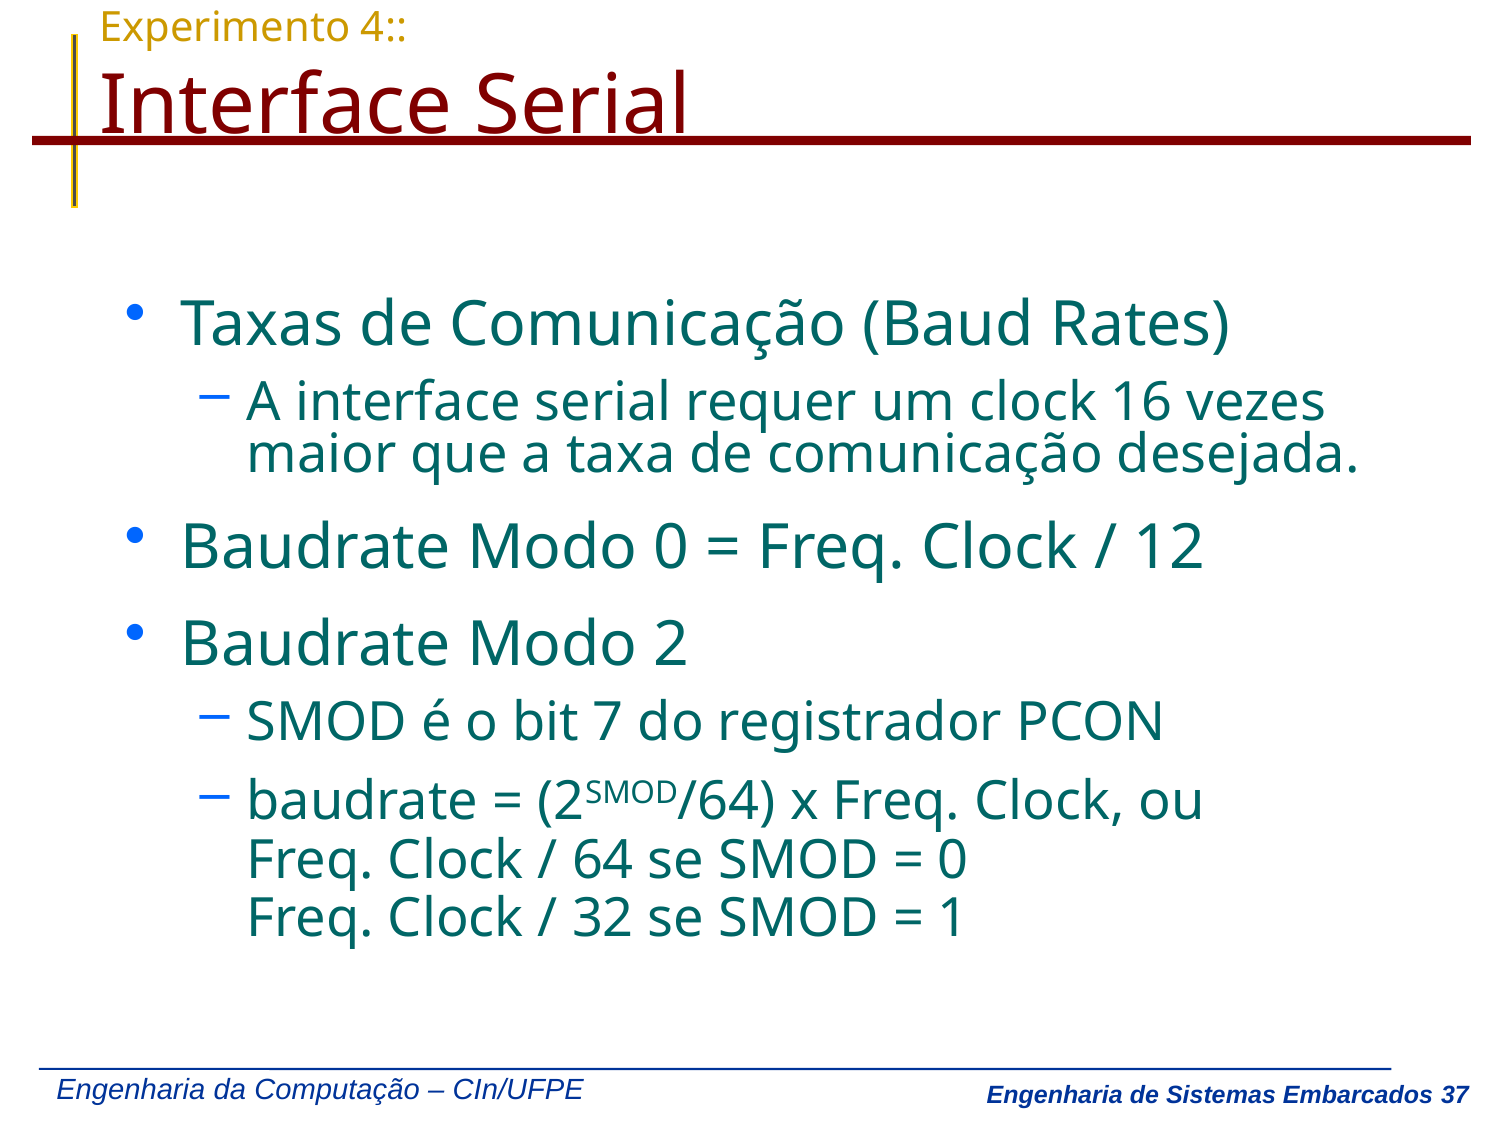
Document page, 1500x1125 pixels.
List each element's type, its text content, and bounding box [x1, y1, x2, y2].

title Experimento 4:: Interface Serial [84, 0, 1500, 169]
list Taxas de Comunicação (Baud Rates) A interface serial requer um clock 16 vezes maior que a taxa de comunicação desejada. Baudrate Modo 0 = Freq. Clock / 12 Baudrate Modo 2 SMOD é o bit 7 do registrador PCON baudrate = (2SMOD/64) x Freq. Clock, ou Freq. Clock / 64 se SMOD = 0 Freq. Clock / 32 se SMOD = 1 [109, 289, 1500, 890]
